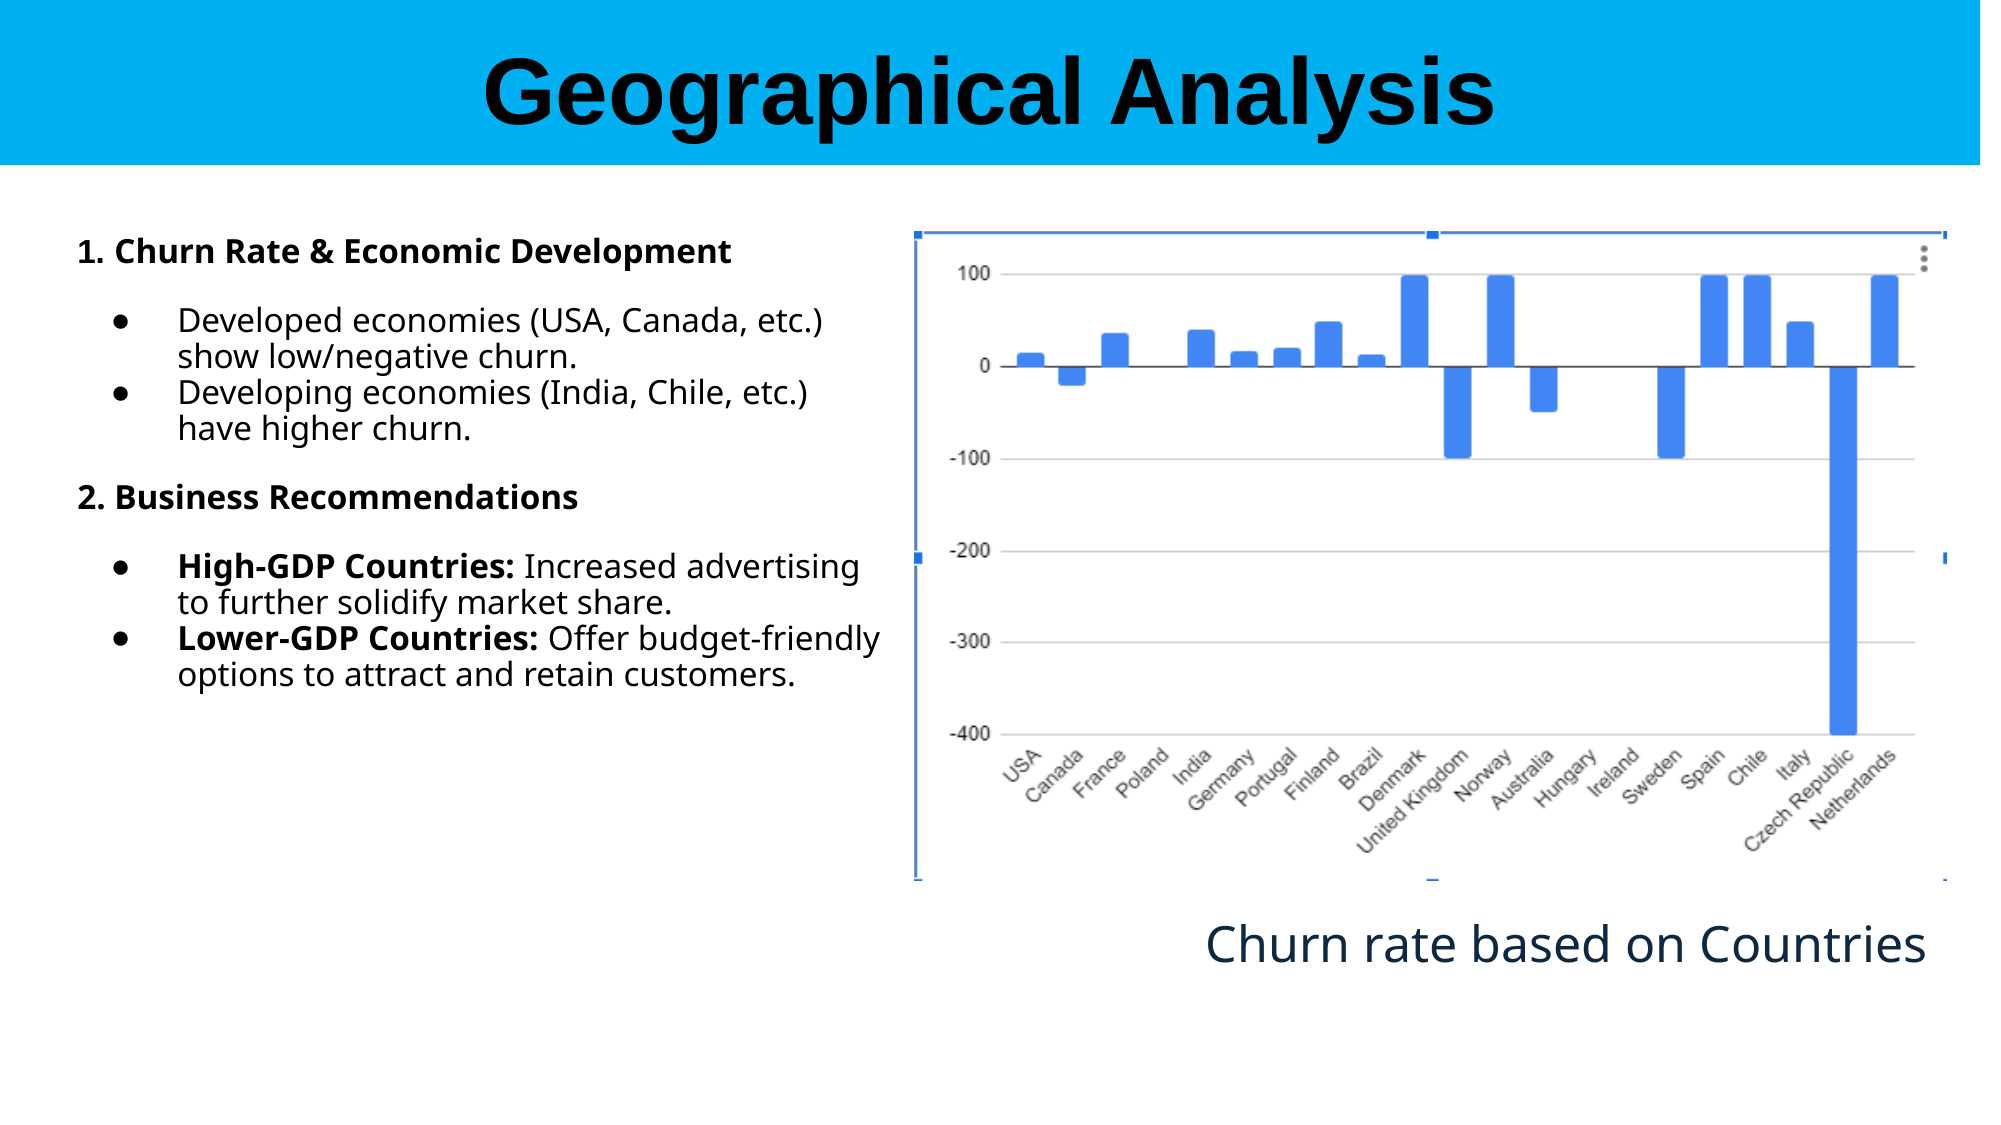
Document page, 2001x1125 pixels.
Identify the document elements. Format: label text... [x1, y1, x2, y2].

list 1. Churn Rate & Economic Development Developed economies (USA, Canada, etc.) show low/negative churn. Developing economies (India, Chile, etc.) have higher churn. 2. Business Recommendations High-GDP Countries: Increased advertising to further solidify market share. Lower-GDP Countries: Offer budget-friendly options to attract and retain customers. [57, 262, 906, 1044]
text_box Churn rate based on Countries [1185, 892, 2000, 993]
title Geographical Analysis [0, 0, 1981, 166]
text_box [27, 157, 1956, 262]
picture [913, 231, 1947, 882]
